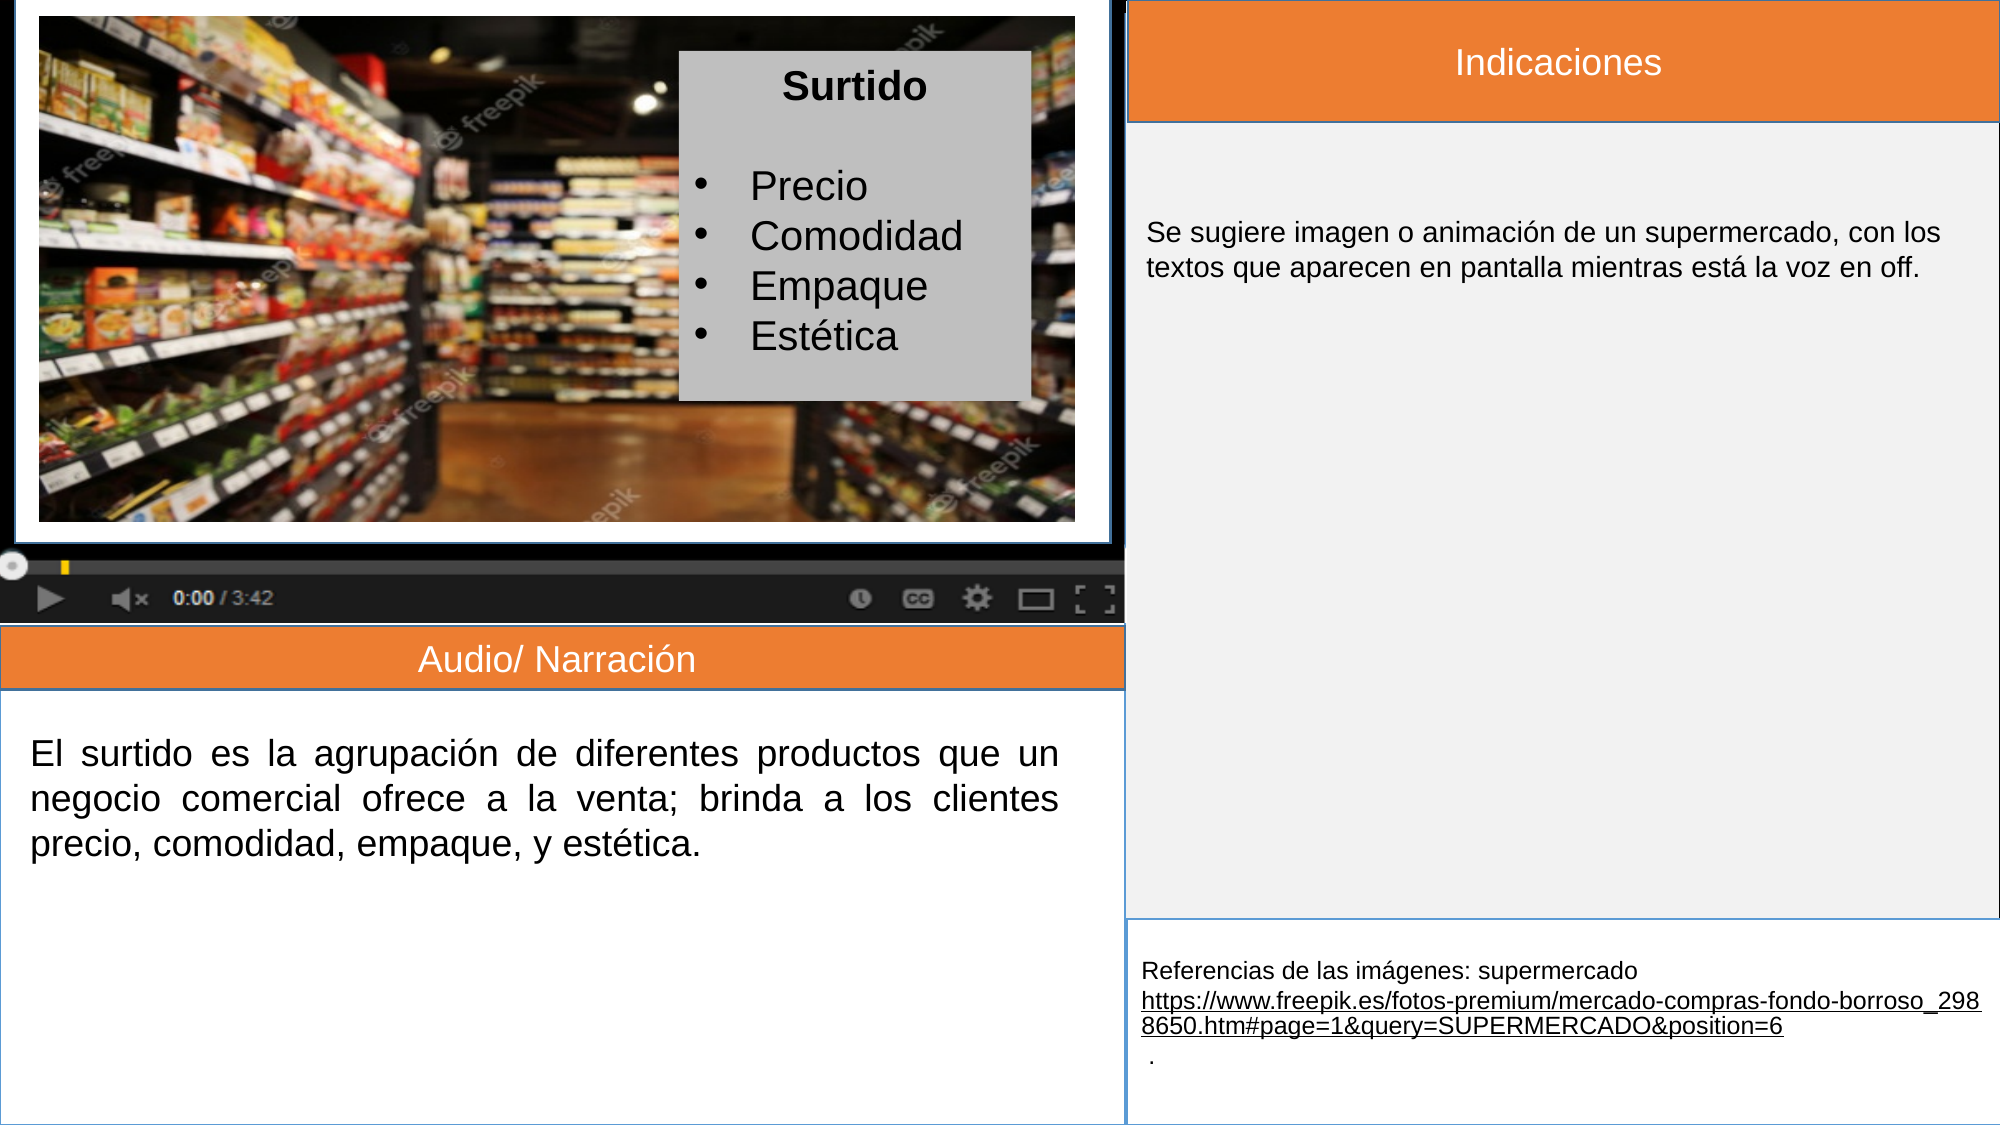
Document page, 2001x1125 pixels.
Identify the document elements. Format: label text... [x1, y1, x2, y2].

text_box [0, 690, 1125, 1125]
picture [39, 15, 1075, 522]
text_box [1125, 624, 2000, 1125]
text_box Audio/ Narración [0, 631, 1125, 690]
text_box [1131, 122, 2000, 206]
text_box El surtido es la agrupación de diferentes productos que un negocio comercial ofrece a la venta; brinda a los clientes precio, comodidad, empaque, y estética. [15, 721, 1075, 903]
text_box Referencias de las imágenes: supermercado https://www.freepik.es/fotos-premium/mercado-compras-fondo-borroso_2988650.htm#page=1&query=SUPERMERCADO&position=6 . [1126, 918, 2000, 1125]
text_box Indicaciones [1131, 0, 2000, 122]
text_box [0, 0, 1127, 623]
text_box Se sugiere imagen o animación de un supermercado, con los textos que aparecen en pantalla mientras está la voz en off. [1131, 206, 2000, 701]
